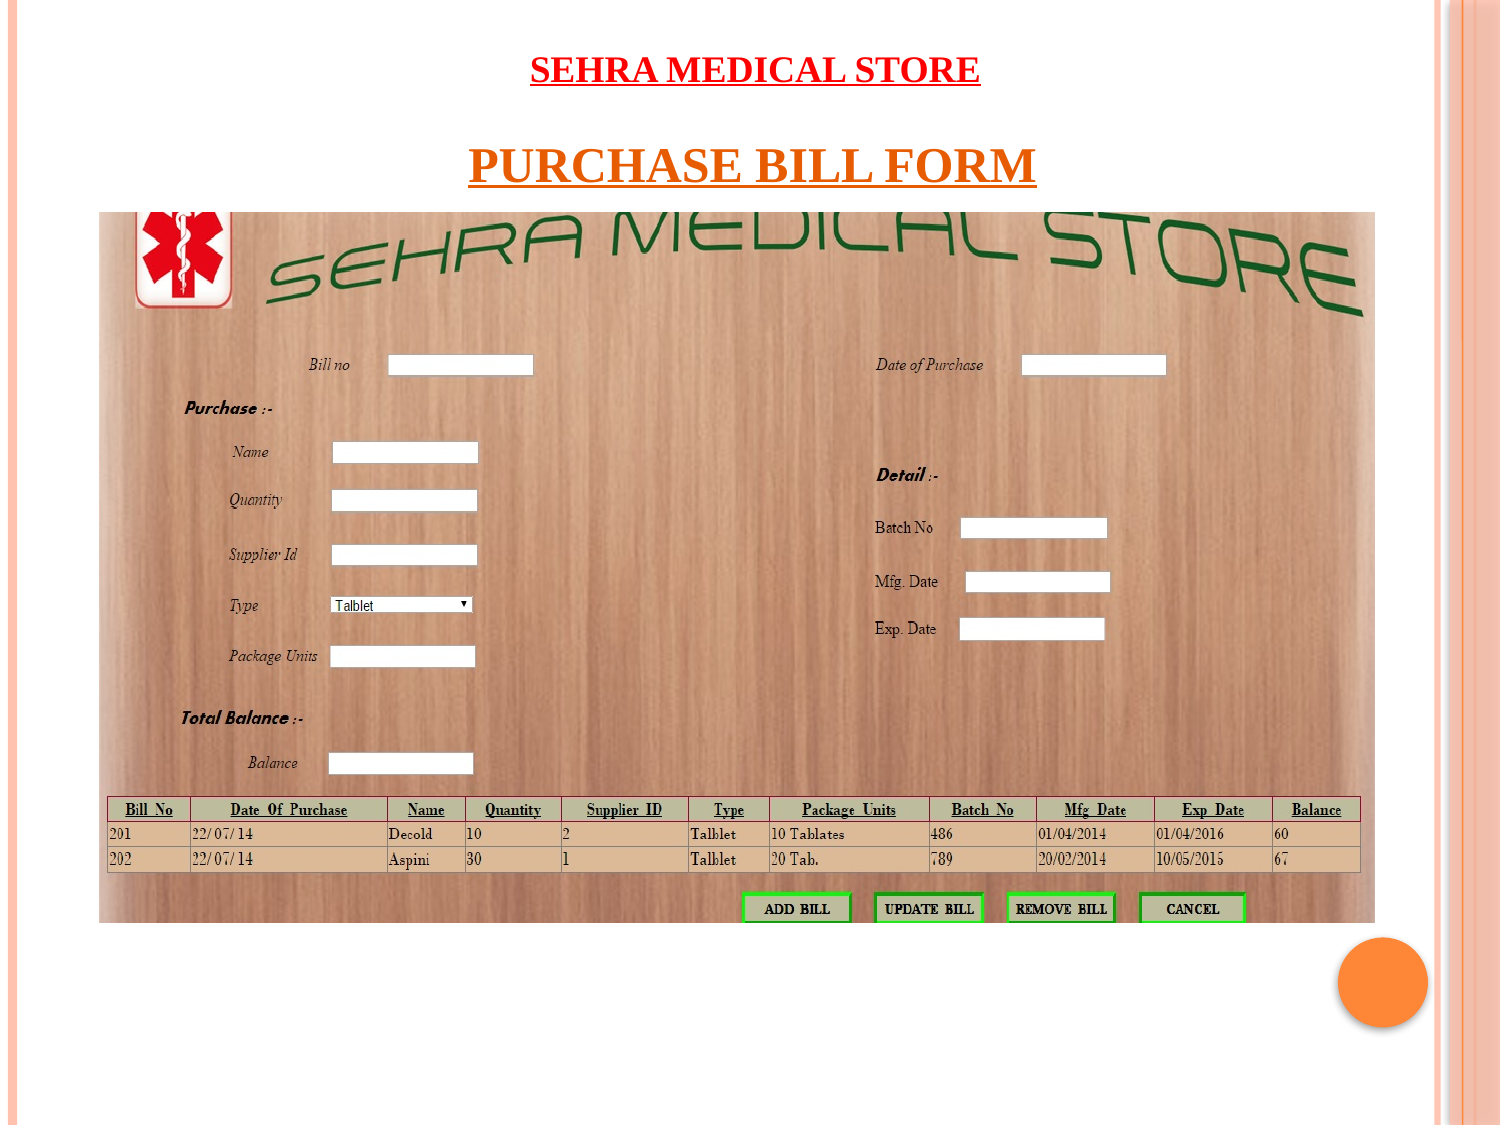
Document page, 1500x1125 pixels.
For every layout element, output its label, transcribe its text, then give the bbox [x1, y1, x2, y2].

text_box PURCHASE BILL FORM [453, 124, 1052, 200]
picture [99, 211, 1376, 923]
text_box SEHRA MEDICAL STORE [515, 37, 996, 124]
